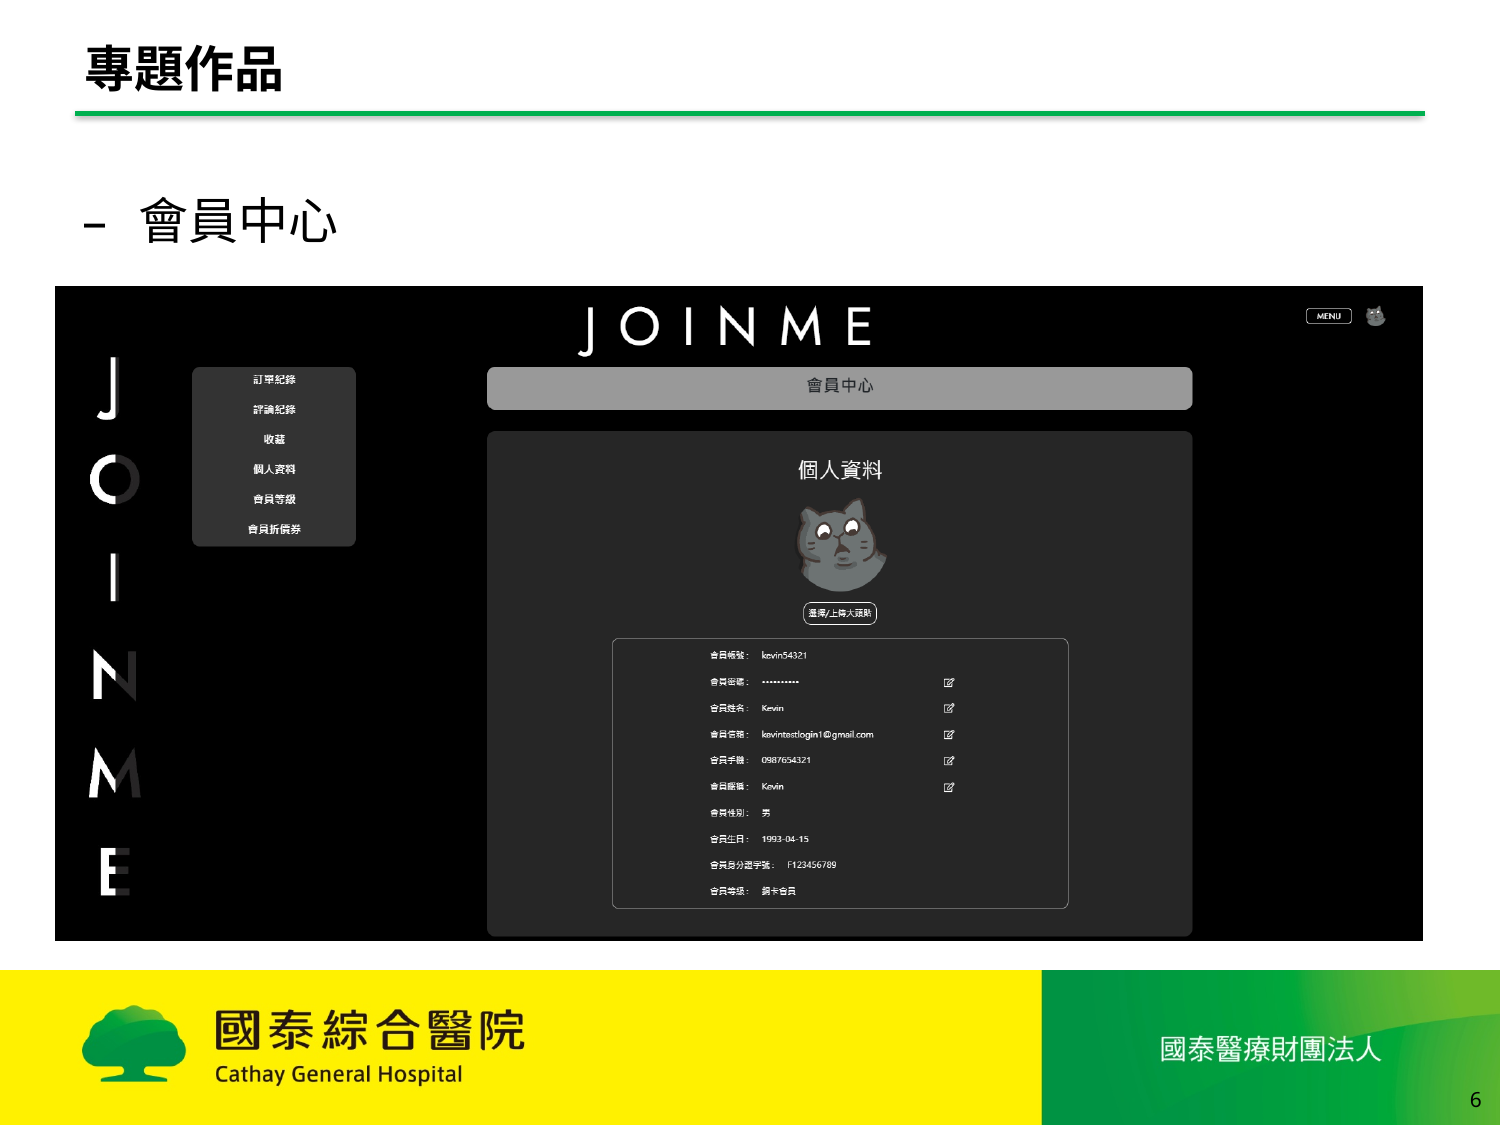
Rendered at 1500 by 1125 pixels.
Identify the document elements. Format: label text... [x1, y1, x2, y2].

picture [55, 286, 1423, 941]
list 會員中心 [75, 182, 1425, 1045]
slide_number 5 [1422, 1079, 1495, 1120]
title 專題作品 [77, 21, 1428, 114]
picture [0, 970, 1500, 1125]
